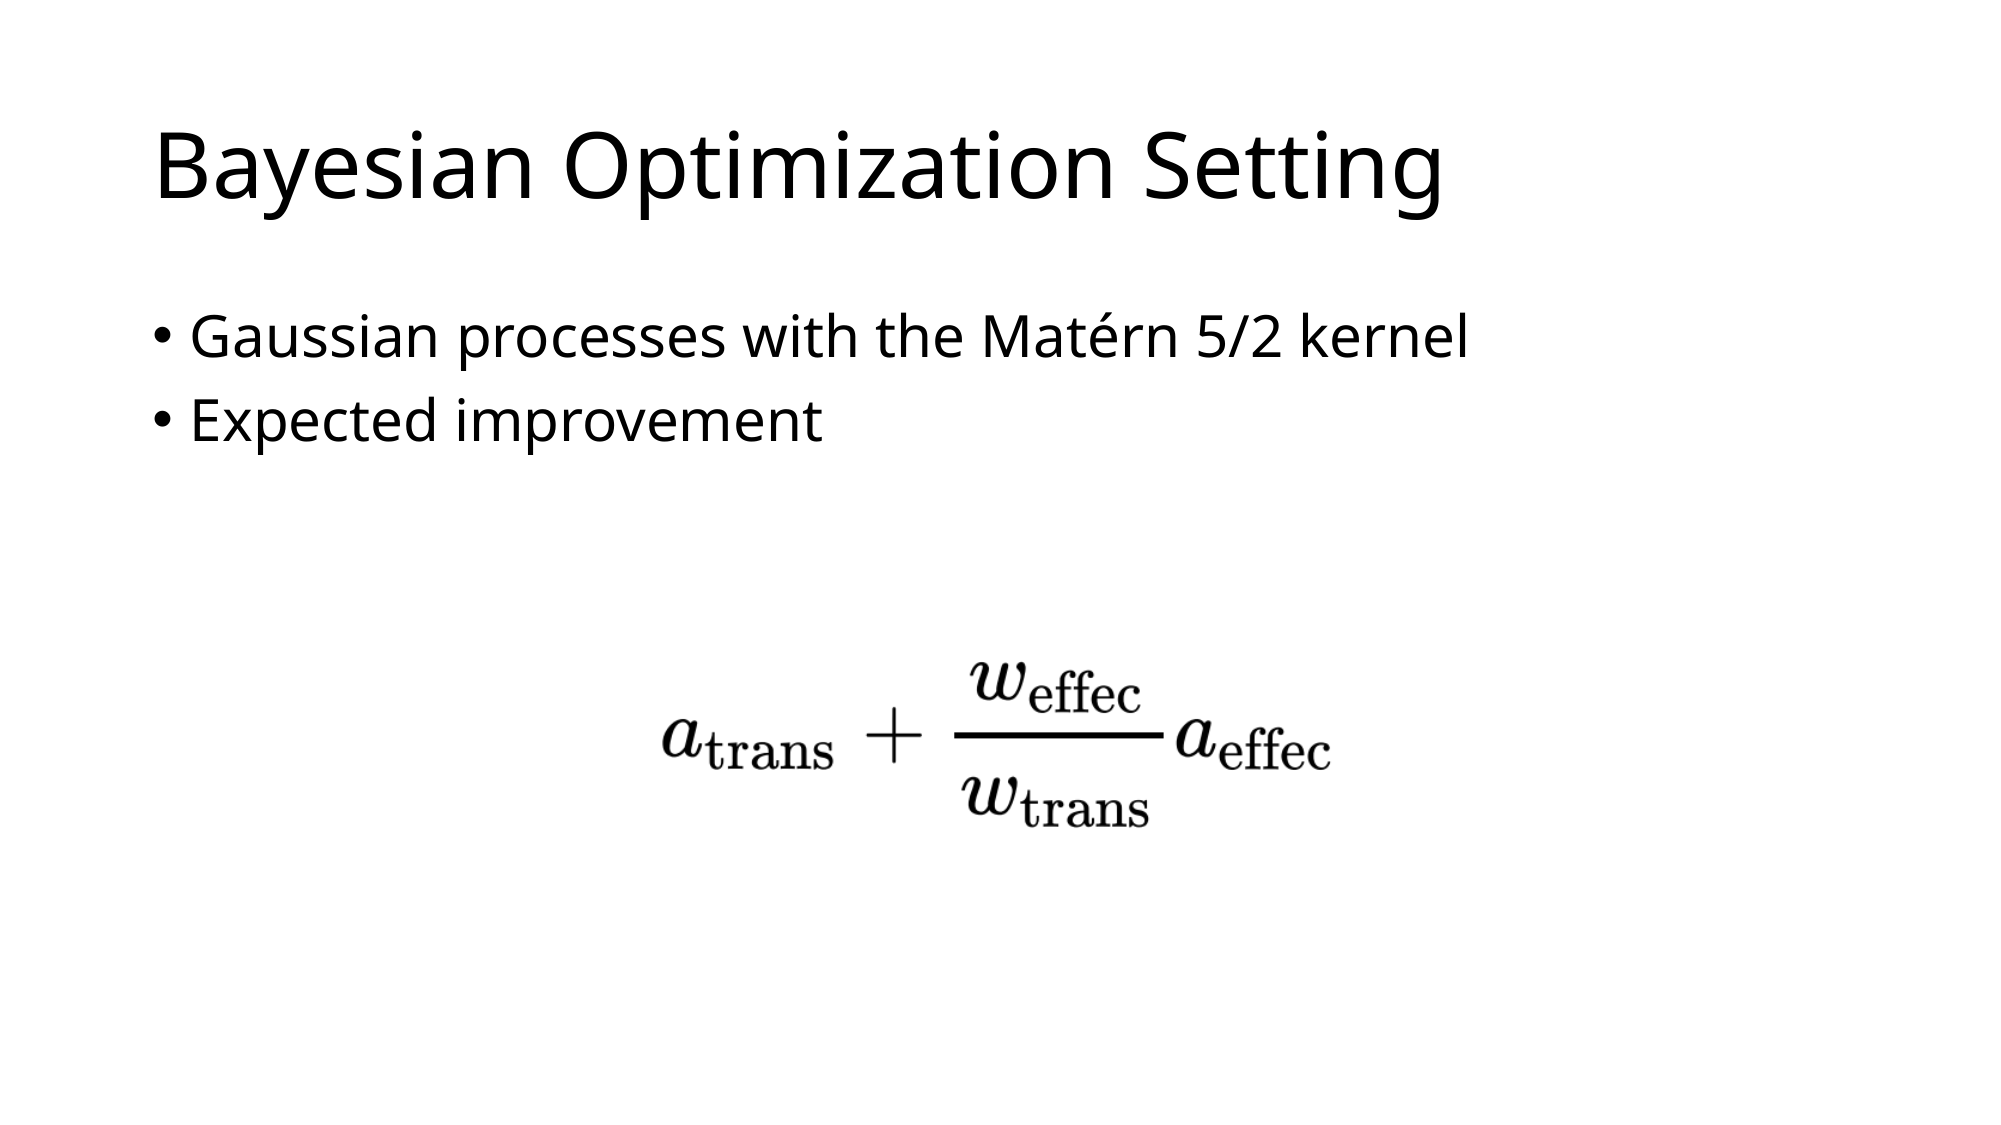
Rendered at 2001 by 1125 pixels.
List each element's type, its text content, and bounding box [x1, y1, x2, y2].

picture [648, 654, 1352, 843]
title Bayesian Optimization Setting [137, 59, 1863, 278]
list Gaussian processes with the Matérn 5/2 kernel Expected improvement [137, 299, 1863, 1014]
